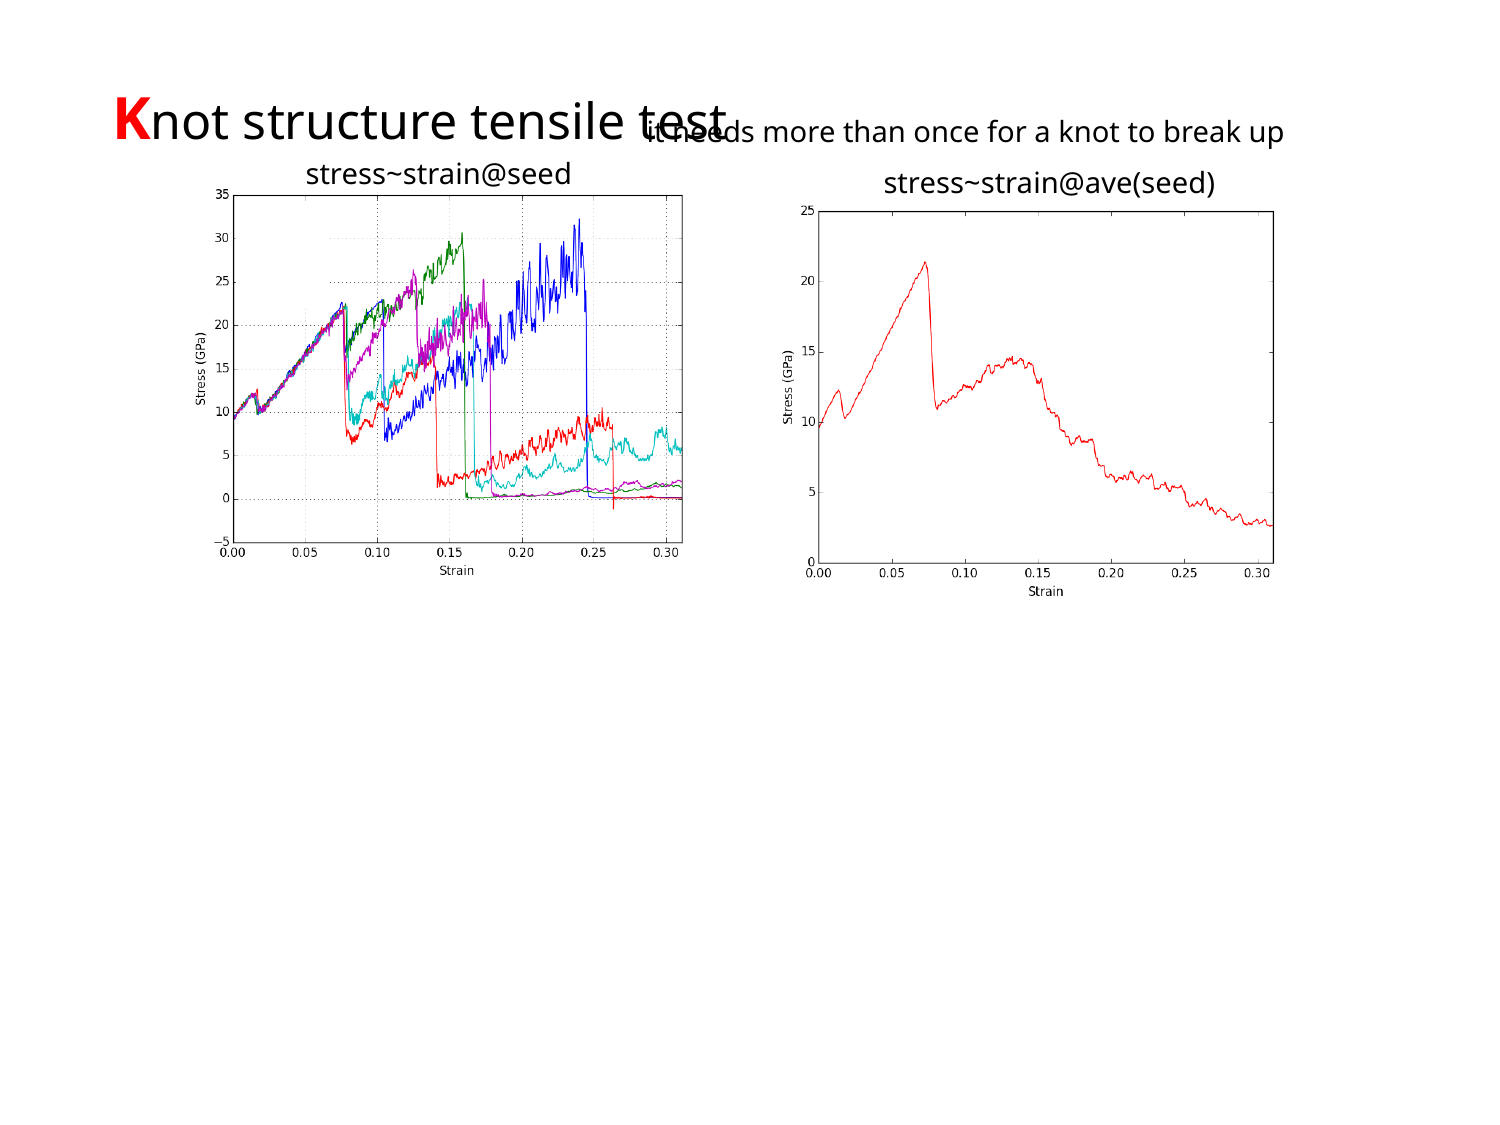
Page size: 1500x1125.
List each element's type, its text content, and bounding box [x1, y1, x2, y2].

text_box it needs more than once for a knot to break up [631, 106, 1424, 156]
text_box Knot structure tensile test [112, 90, 597, 143]
picture [775, 197, 1280, 606]
text_box stress~strain@seed [290, 147, 588, 179]
text_box stress~strain@ave(seed) [868, 156, 1231, 196]
picture [188, 181, 688, 584]
